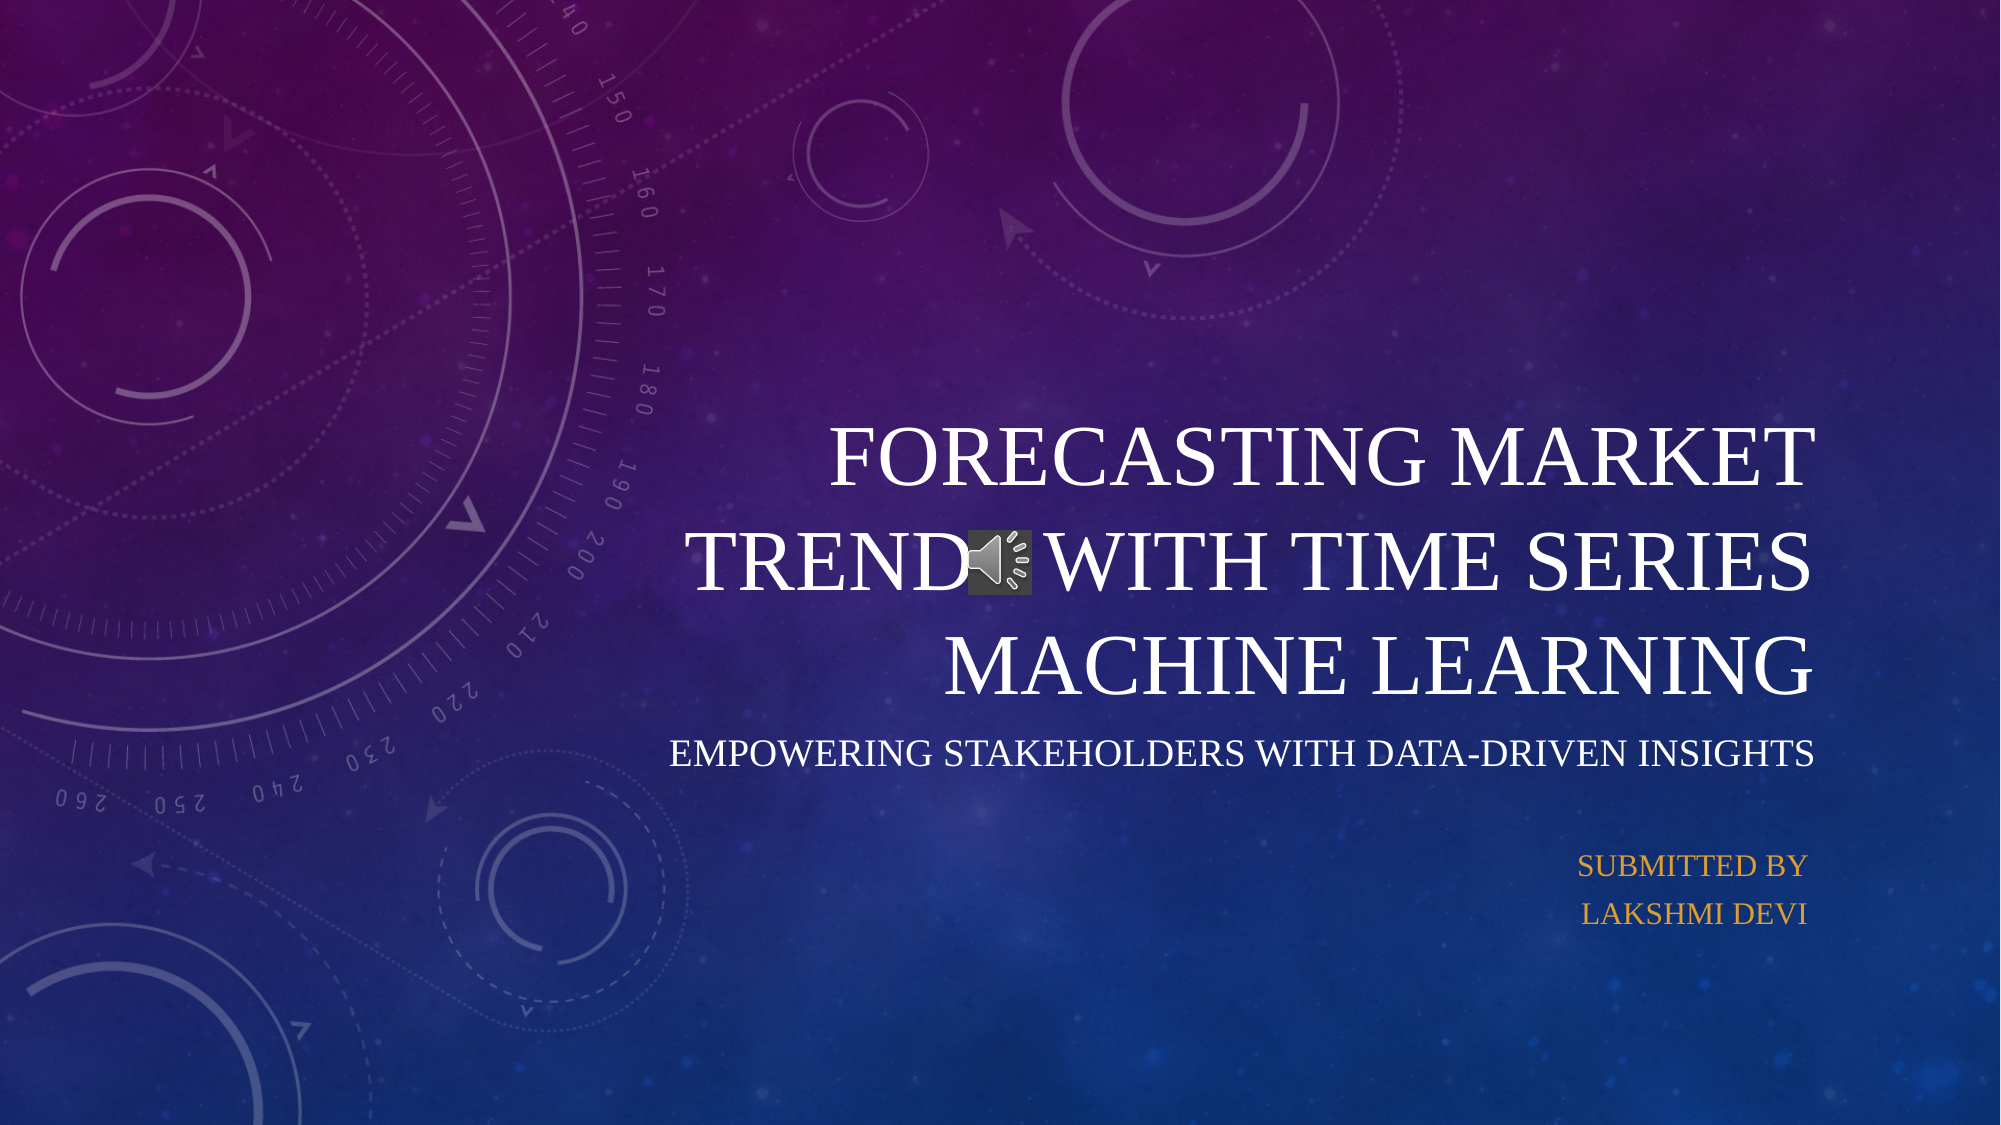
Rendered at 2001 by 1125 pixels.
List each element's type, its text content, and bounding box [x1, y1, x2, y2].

subtitle Empowering Stakeholders with Data-Driven Insights Submitted by Lakshmi devi [650, 719, 1831, 950]
title Forecasting Market Trends with Time Series Machine Learning [650, 322, 1831, 719]
picture [0, 0, 2001, 1125]
